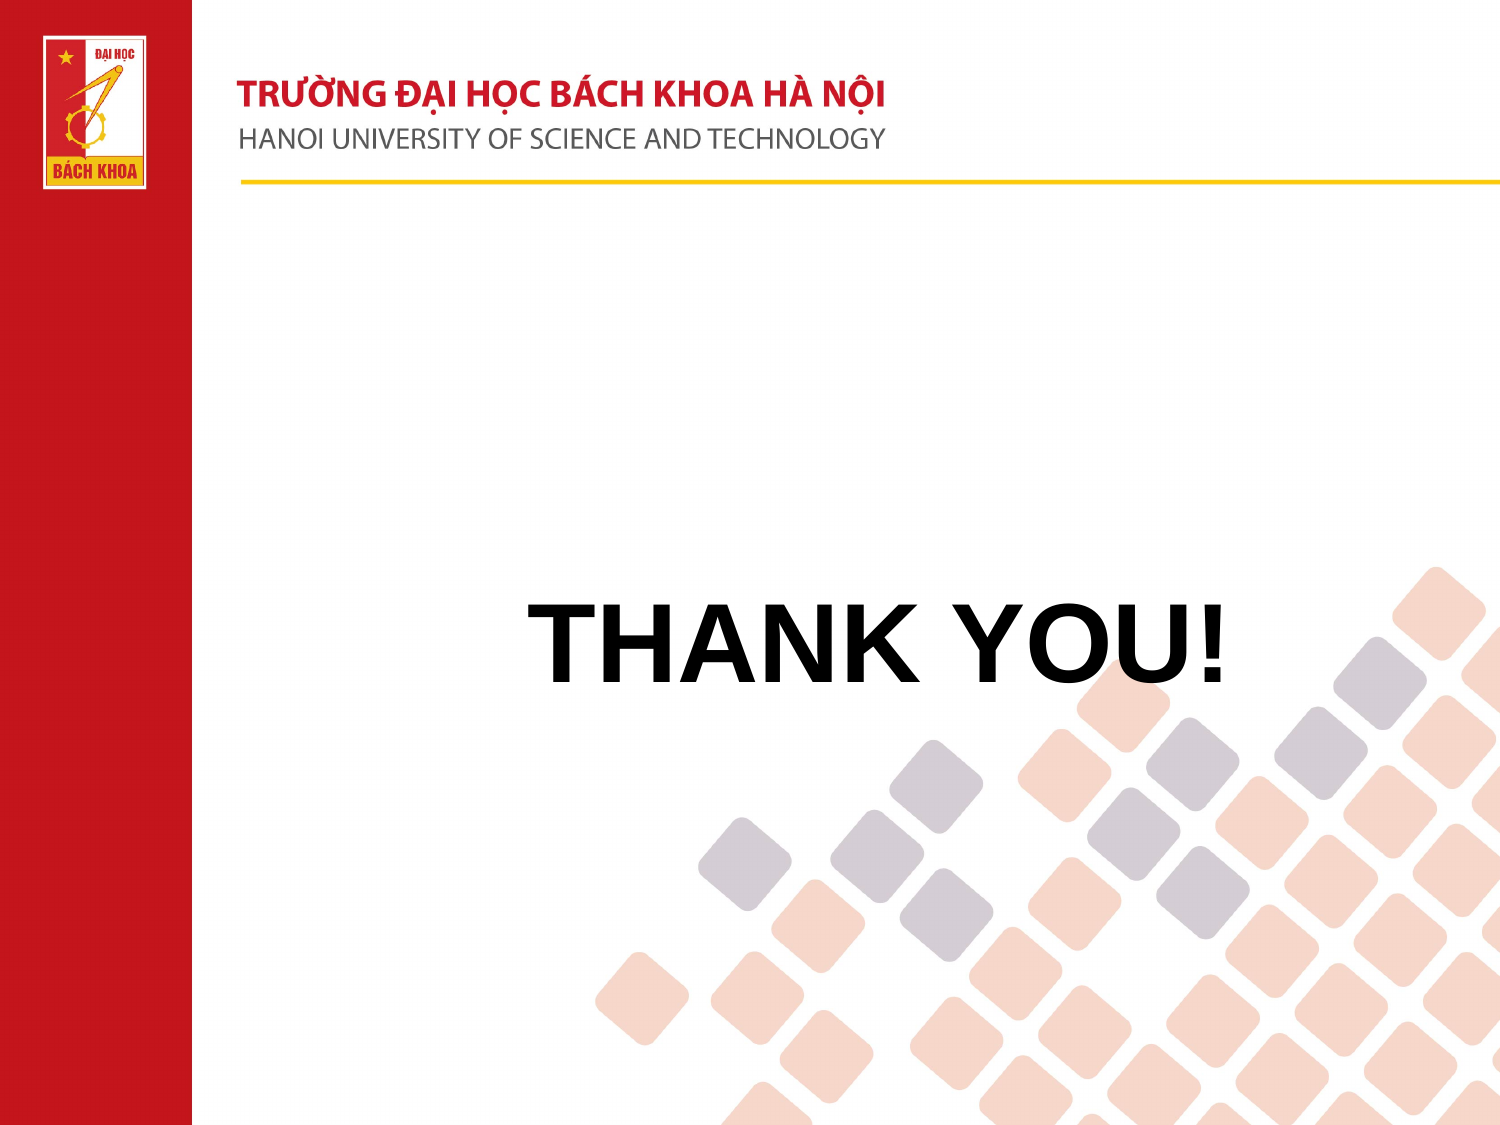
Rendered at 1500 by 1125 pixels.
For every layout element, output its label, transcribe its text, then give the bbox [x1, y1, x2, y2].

text_box THANK YOU! [513, 562, 1277, 713]
picture [0, 0, 1500, 1125]
